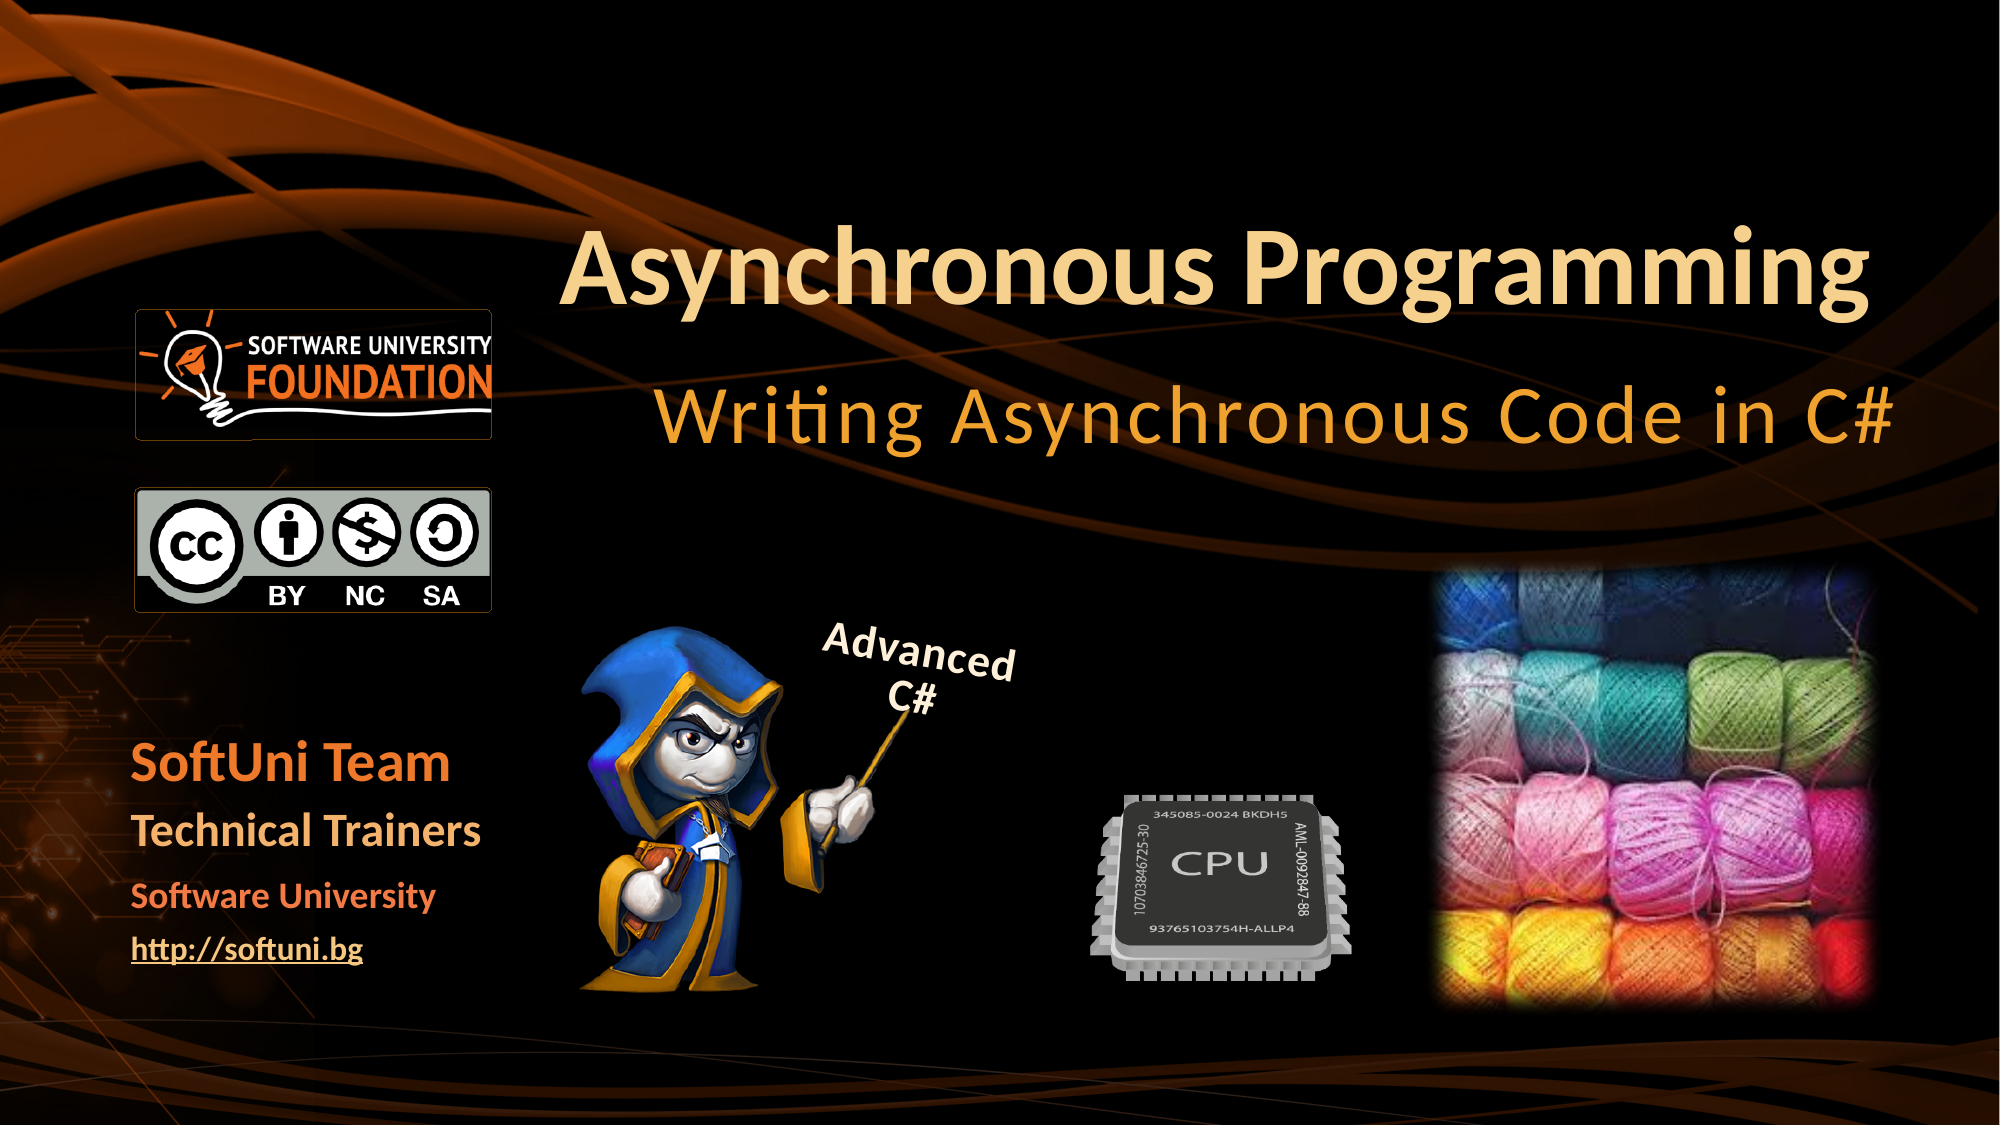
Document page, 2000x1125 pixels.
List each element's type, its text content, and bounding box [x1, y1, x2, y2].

subtitle Writing Asynchronous Code in C# [647, 355, 1898, 483]
title Asynchronous Programming [437, 127, 1898, 410]
text_box Advanced C# [810, 603, 1036, 748]
picture [0, 0, 2000, 1125]
list Software University [124, 862, 573, 918]
list http://softuni.bg [124, 918, 573, 973]
list Technical Trainers [124, 789, 573, 862]
list SoftUni Team [124, 712, 573, 789]
